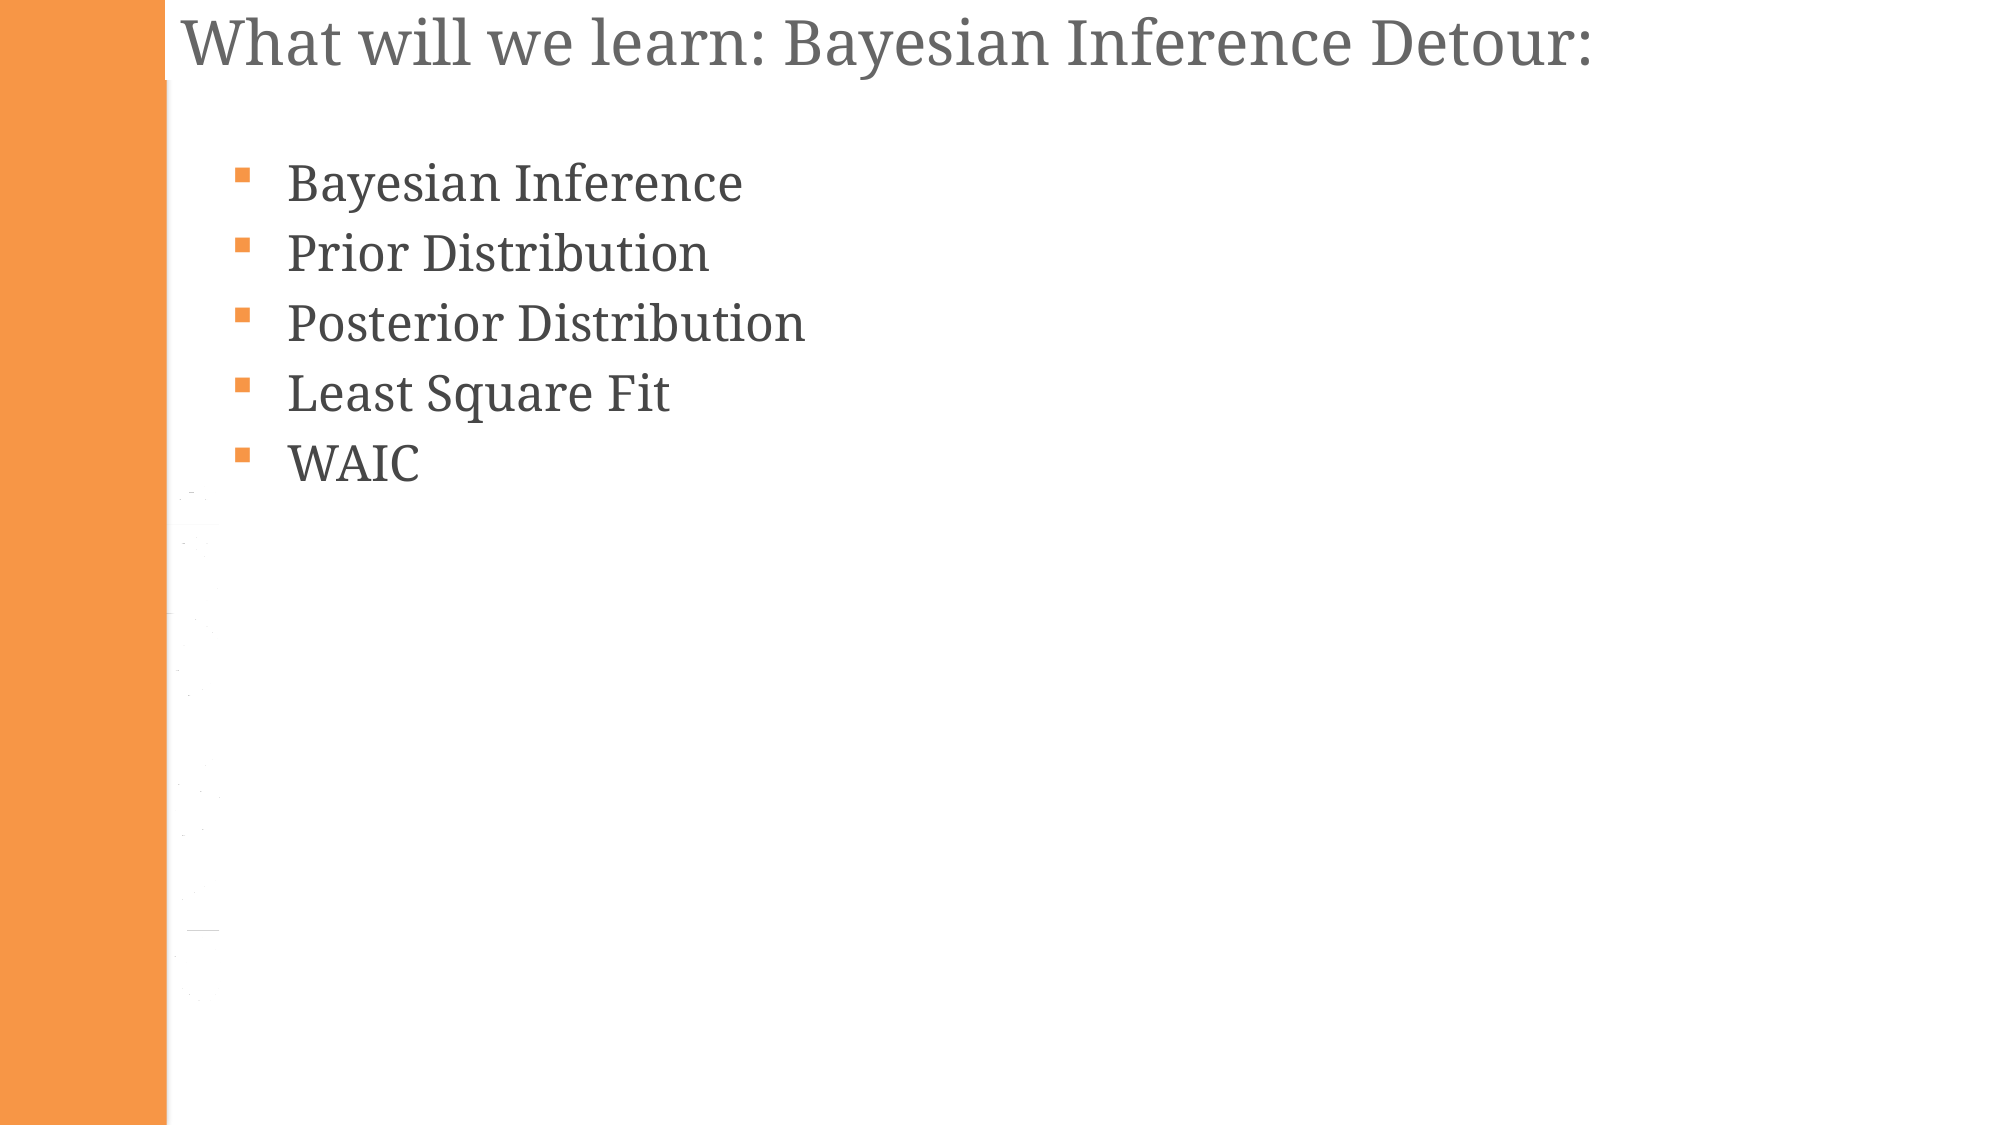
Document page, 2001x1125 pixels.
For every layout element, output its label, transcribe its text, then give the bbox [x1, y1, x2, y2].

list Bayesian Inference Prior Distribution Posterior Distribution Least Square Fit WAIC [216, 143, 2000, 808]
title What will we learn: Bayesian Inference Detour: [165, 0, 2000, 80]
